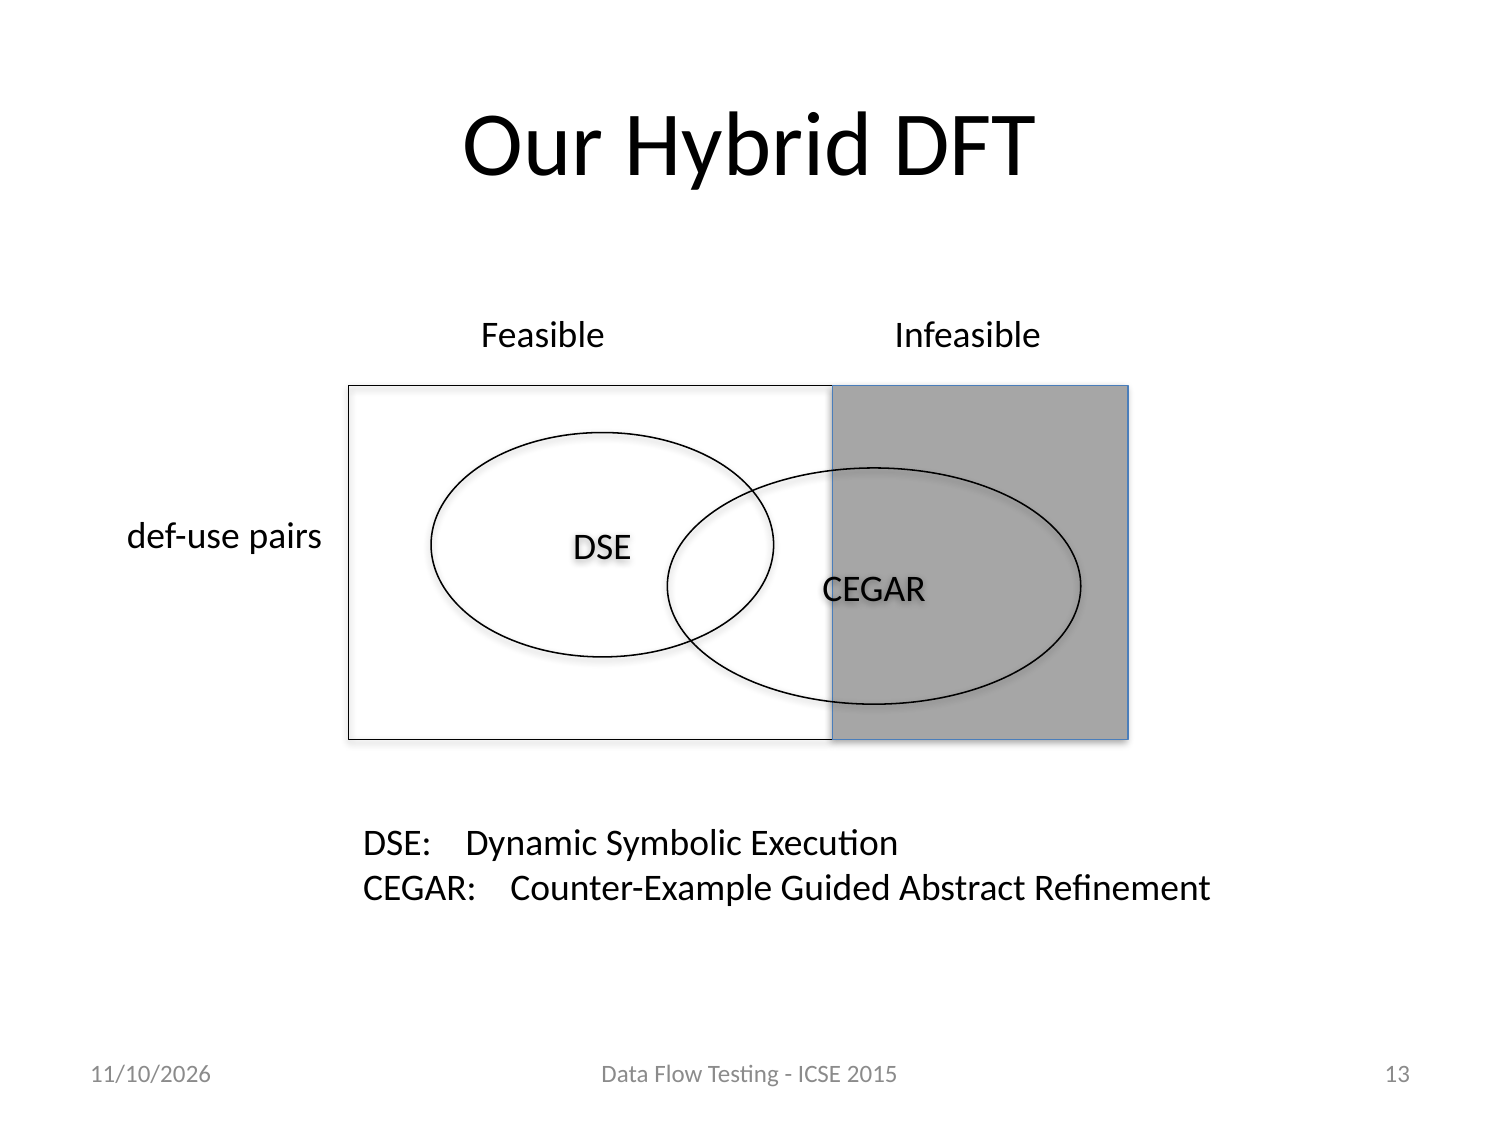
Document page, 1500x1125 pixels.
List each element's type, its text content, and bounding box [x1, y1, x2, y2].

text_box DSE: Dynamic Symbolic Execution CEGAR: Counter-Example Guided Abstract Refinement [348, 810, 1353, 916]
text_box def-use pairs [112, 503, 372, 564]
text_box [832, 385, 1129, 740]
text_box [348, 385, 830, 740]
text_box CEGAR [666, 467, 1082, 705]
slide_number 13 [1074, 1042, 1425, 1103]
title Our Hybrid DFT [75, 45, 1425, 233]
footer Data Flow Testing - ICSE 2015 [512, 1042, 988, 1103]
text_box DSE [430, 431, 752, 658]
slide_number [75, 1042, 425, 1103]
text_box Feasible [466, 302, 679, 363]
text_box Infeasible [879, 302, 1093, 363]
